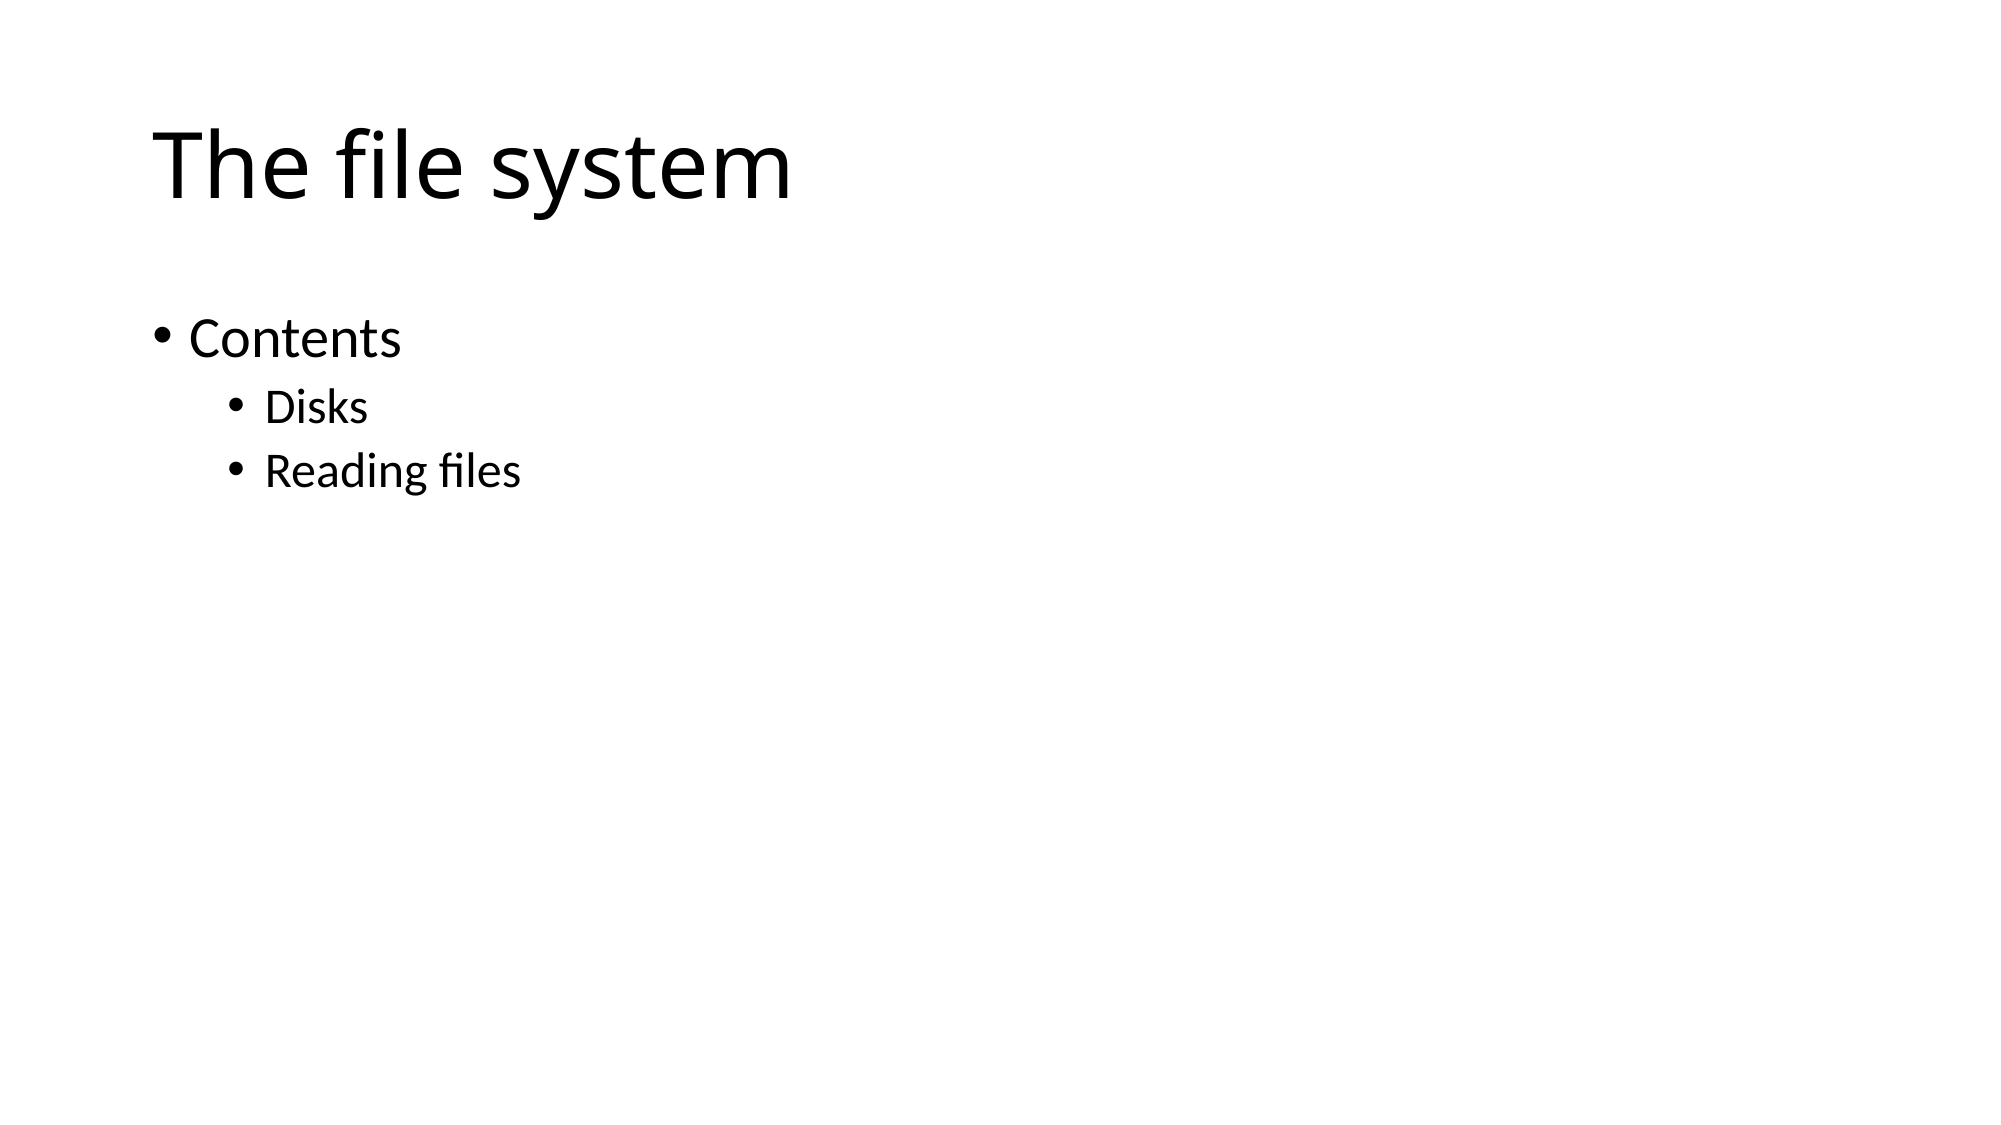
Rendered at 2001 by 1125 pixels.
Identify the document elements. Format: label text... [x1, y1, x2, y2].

title The file system [137, 59, 1863, 278]
list Contents Disks Reading files [137, 299, 1863, 1014]
